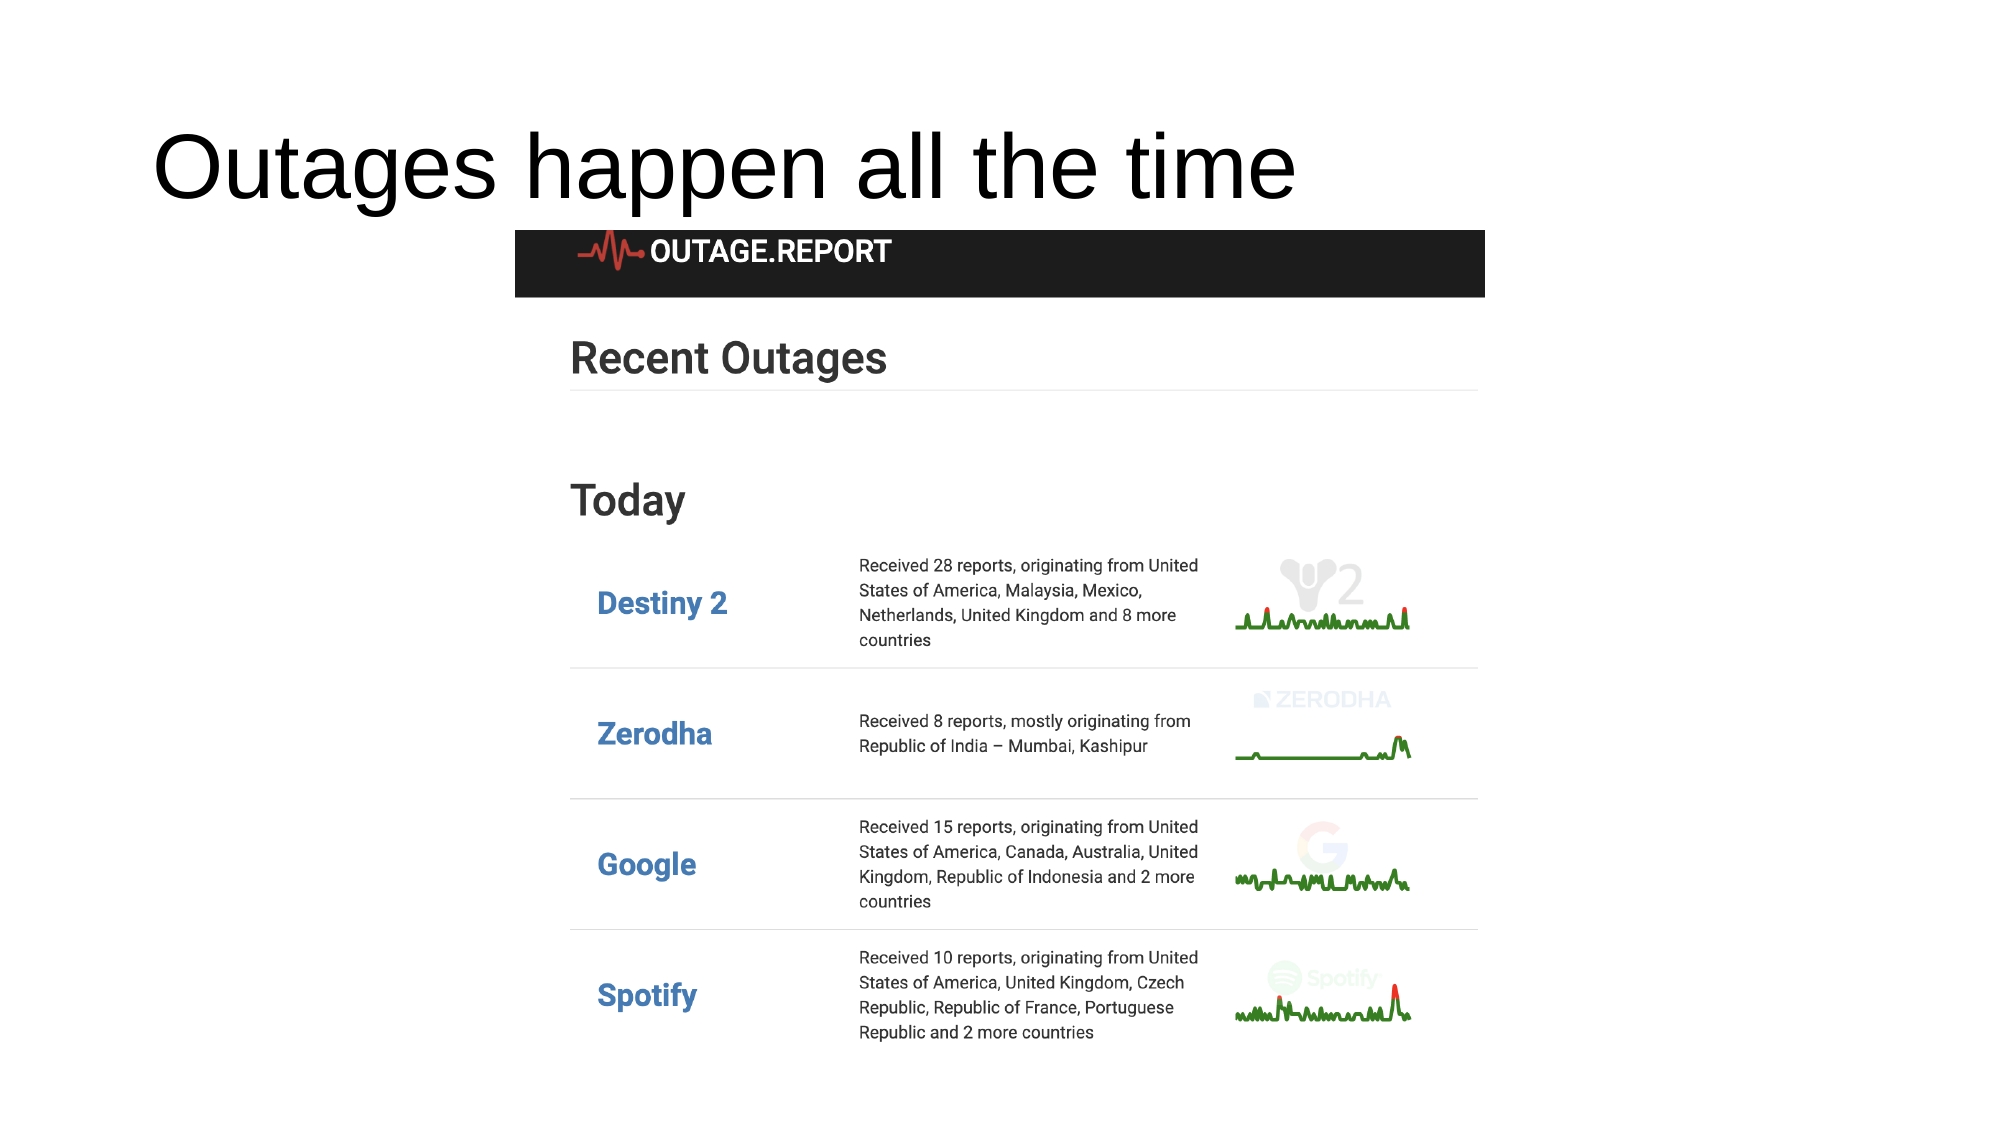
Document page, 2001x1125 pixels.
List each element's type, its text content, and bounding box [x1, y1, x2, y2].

picture [515, 230, 1485, 1053]
title Outages happen all the time [137, 59, 1863, 278]
